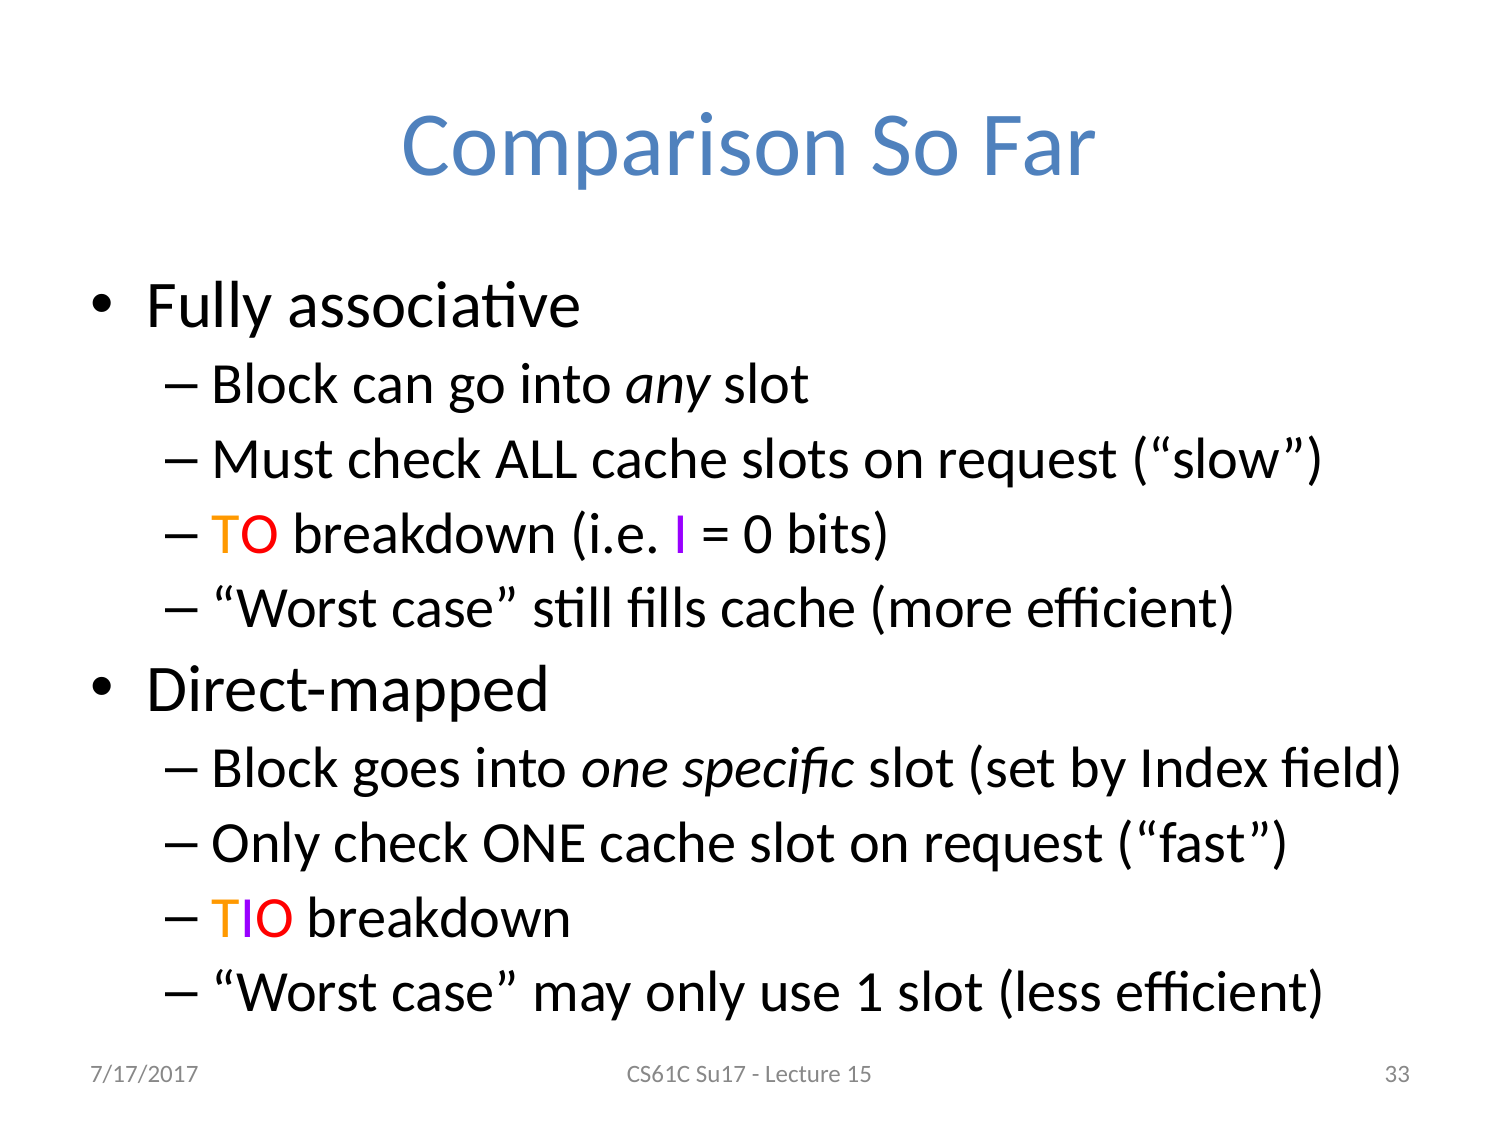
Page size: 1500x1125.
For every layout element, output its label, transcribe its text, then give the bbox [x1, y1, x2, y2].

list Fully associative Block can go into any slot Must check ALL cache slots on request (“slow”) TO breakdown (i.e. I = 0 bits) “Worst case” still fills cache (more efficient) Direct-mapped Block goes into one specific slot (set by Index field) Only check ONE cache slot on request (“fast”) TIO breakdown “Worst case” may only use 1 slot (less efficient) [75, 262, 1425, 1073]
slide_number 33 [1074, 1042, 1425, 1103]
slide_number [75, 1042, 425, 1103]
footer CS61C Su17 - Lecture 15 [512, 1042, 988, 1103]
title Comparison So Far [75, 45, 1425, 233]
